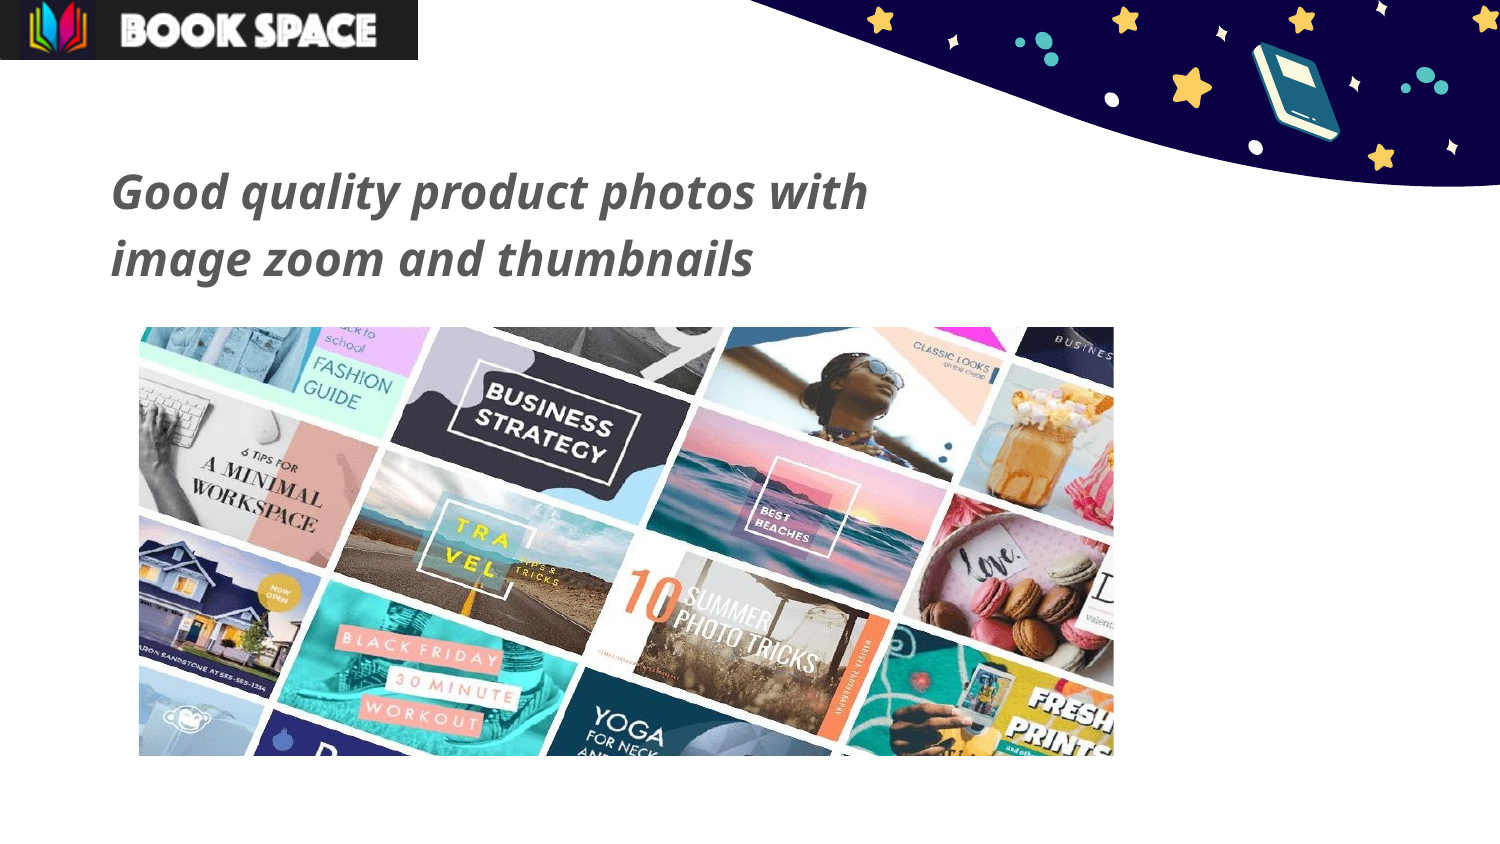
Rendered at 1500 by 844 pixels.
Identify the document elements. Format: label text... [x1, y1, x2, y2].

text_box Good quality product photos with image zoom and thumbnails [93, 137, 915, 301]
picture [0, 0, 418, 60]
text_box [138, 327, 1114, 756]
